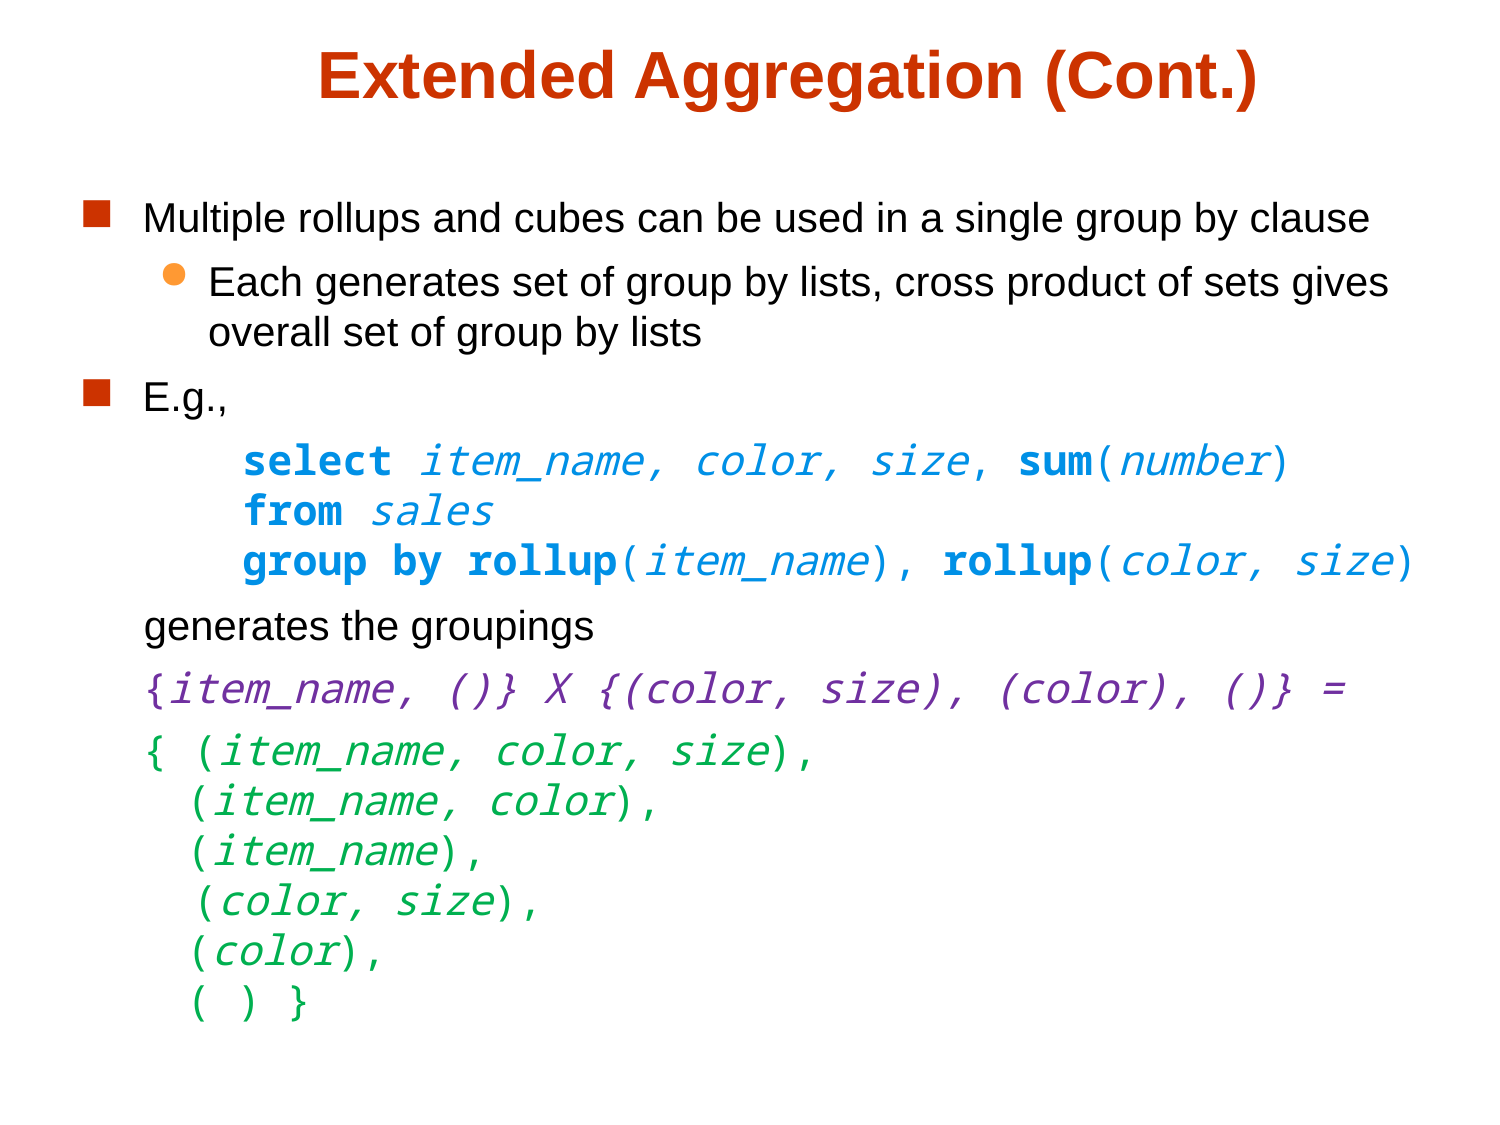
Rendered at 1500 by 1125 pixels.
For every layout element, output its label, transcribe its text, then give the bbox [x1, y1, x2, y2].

title Extended Aggregation (Cont.) [125, 18, 1452, 120]
list Multiple rollups and cubes can be used in a single group by clause Each generates set of group by lists, cross product of sets gives overall set of group by lists E.g., select item_name, color, size, sum(number) from sales group by rollup(item_name), rollup(color, size) generates the groupings {item_name, ()} X {(color, size), (color), ()} = { (item_name, color, size), (item_name, color), (item_name), (color, size), (color), ( ) } [71, 182, 1439, 1050]
